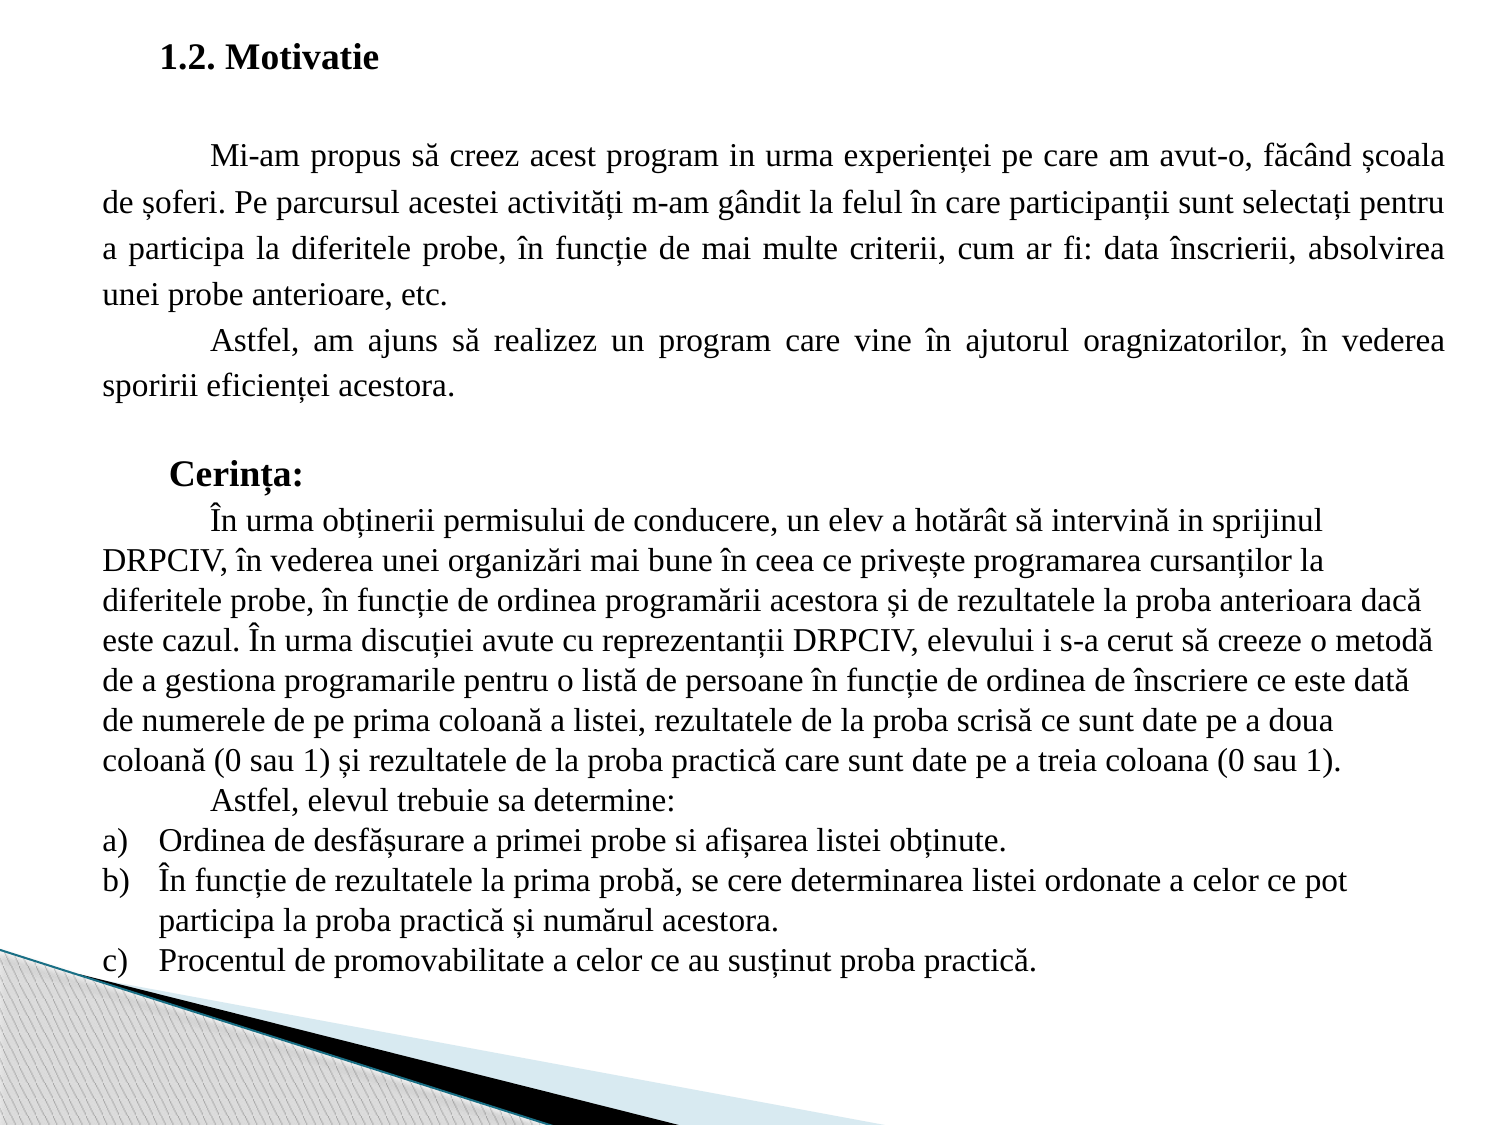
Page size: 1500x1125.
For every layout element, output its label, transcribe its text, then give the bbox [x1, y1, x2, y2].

text_box 1.2. Motivatie Mi-am propus să creez acest program in urma experienței pe care am avut-o, făcând școala de șoferi. Pe parcursul acestei activități m-am gândit la felul în care participanții sunt selectați pentru a participa la diferitele probe, în funcție de mai multe criterii, cum ar fi: data înscrierii, absolvirea unei probe anterioare, etc. Astfel, am ajuns să realizez un program care vine în ajutorul oragnizatorilor, în vederea sporirii eficienței acestora. Cerința: În urma obținerii permisului de conducere, un elev a hotărât să intervină in sprijinul DRPCIV, în vederea unei organizări mai bune în ceea ce privește programarea cursanților la diferitele probe, în funcție de ordinea programării acestora și de rezultatele la proba anterioara dacă este cazul. În urma discuției avute cu reprezentanții DRPCIV, elevului i s-a cerut să creeze o metodă de a gestiona programarile pentru o listă de persoane în funcție de ordinea de înscriere ce este dată de numerele de pe prima coloană a listei, rezultatele de la proba scrisă ce sunt date pe a doua coloană (0 sau 1) și rezultatele de la proba practică care sunt date pe a treia coloana (0 sau 1). Astfel, elevul trebuie sa determine: Ordinea de desfășurare a primei probe si afișarea listei obținute. În funcție de rezultatele la prima probă, se cere determinarea listei ordonate a celor ce pot participa la proba practică și numărul acestora. Procentul de promovabilitate a celor ce au susținut proba practică. [87, 24, 1463, 1125]
